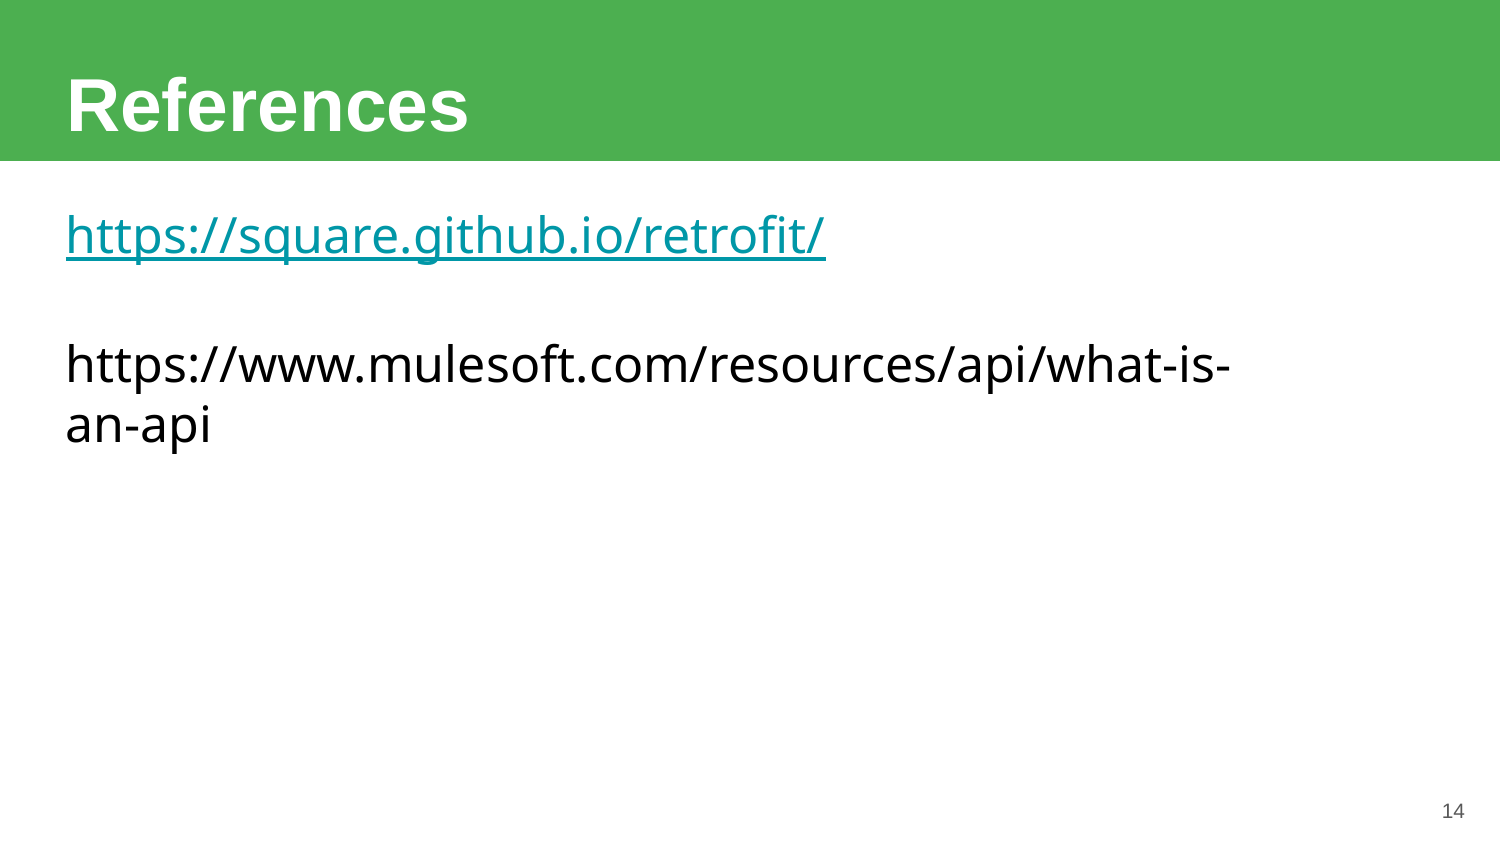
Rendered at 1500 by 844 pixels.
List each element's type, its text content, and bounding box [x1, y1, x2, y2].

title References [51, 28, 1449, 122]
slide_number 14 [1389, 777, 1480, 842]
text_box https://square.github.io/retrofit/ https://www.mulesoft.com/resources/api/what-is-an-api [51, 196, 1263, 460]
